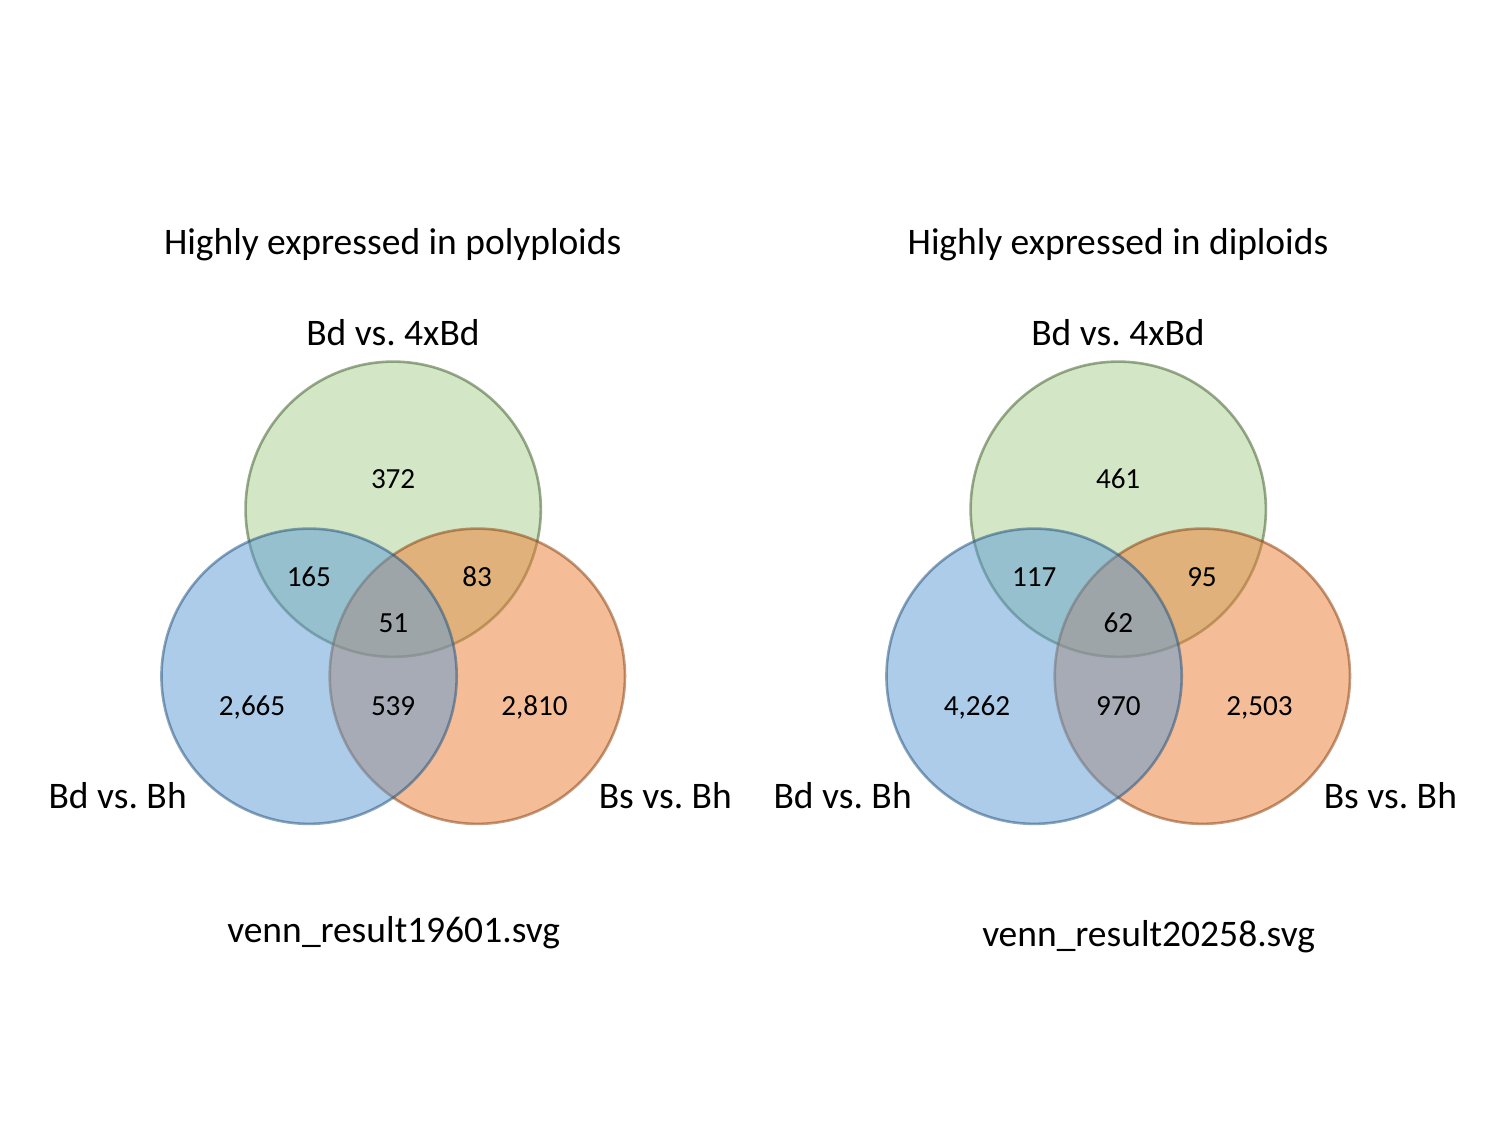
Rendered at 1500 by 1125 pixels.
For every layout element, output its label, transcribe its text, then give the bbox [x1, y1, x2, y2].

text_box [33, 301, 748, 824]
text_box venn_result19601.svg [212, 898, 576, 958]
text_box Highly expressed in polyploids [149, 209, 637, 270]
text_box Highly expressed in diploids [892, 209, 1344, 270]
text_box venn_result20258.svg [967, 901, 1331, 962]
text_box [758, 301, 1473, 824]
